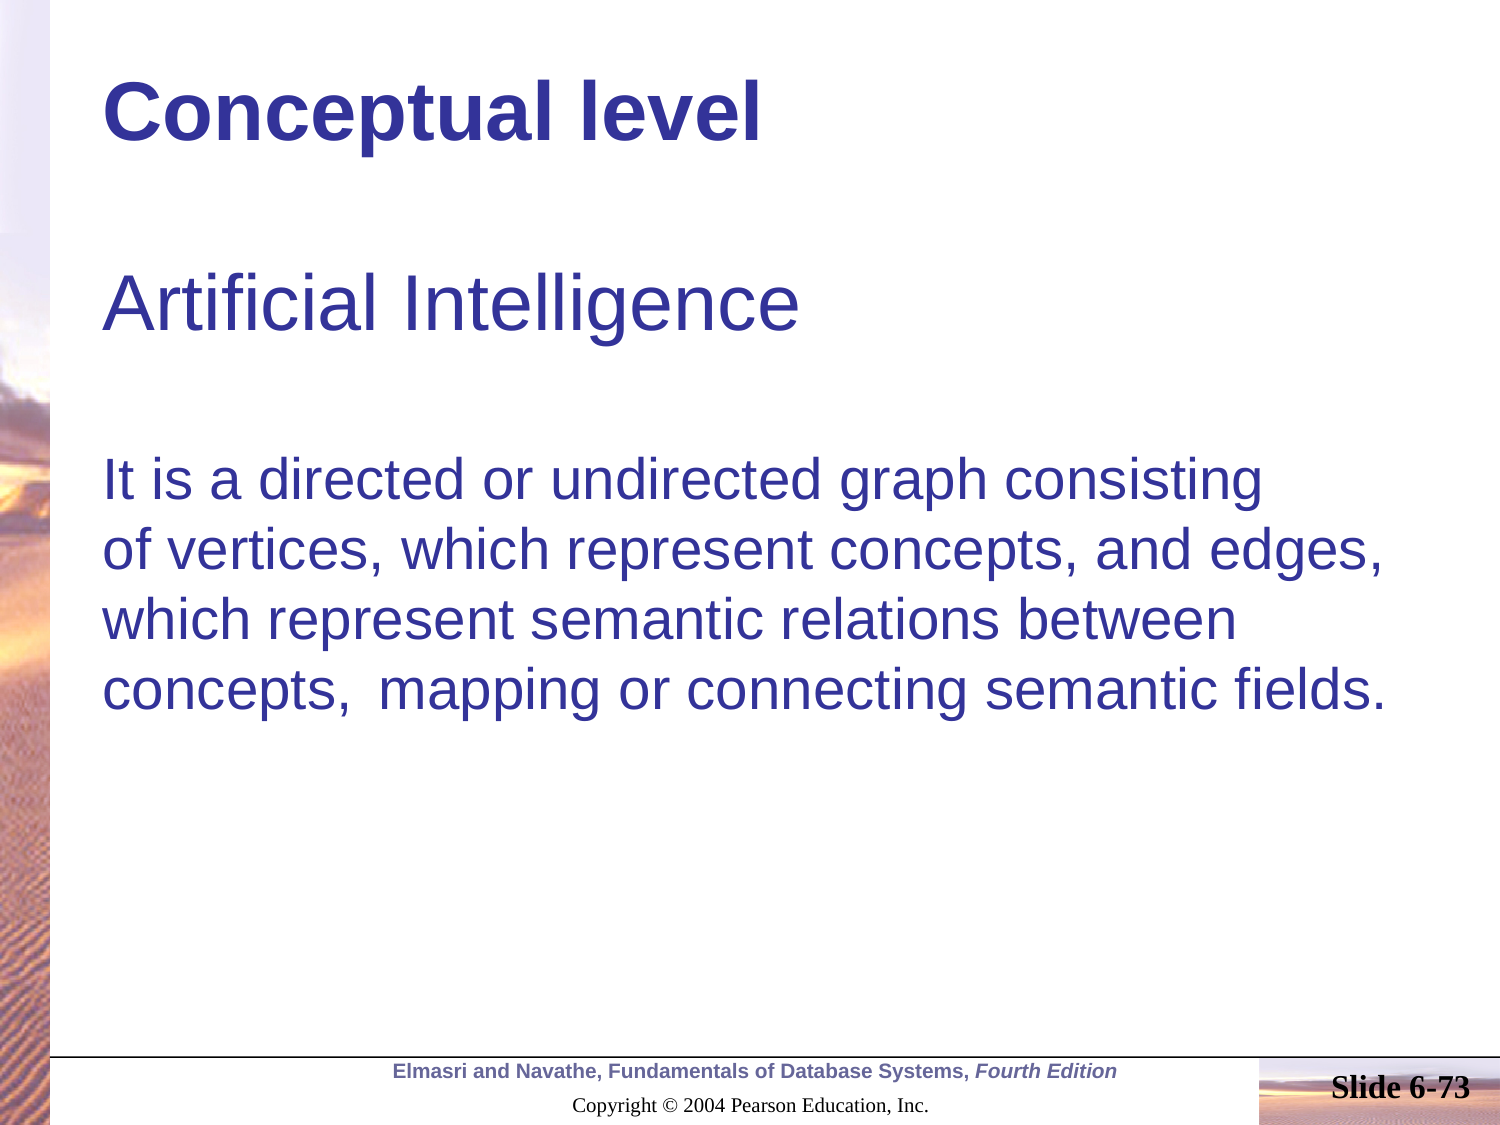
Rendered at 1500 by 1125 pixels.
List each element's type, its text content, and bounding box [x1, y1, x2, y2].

slide_number Slide 6-73 [1210, 1058, 1486, 1112]
picture [0, 0, 50, 1125]
title Conceptual level [87, 50, 1469, 221]
picture [1259, 1058, 1500, 1125]
text_box Artificial Intelligence It is a directed or undirected graph consisting of vertices, which represent concepts, and edges, which represent semantic relations between concepts, mapping or connecting semantic fields. [87, 243, 1469, 894]
